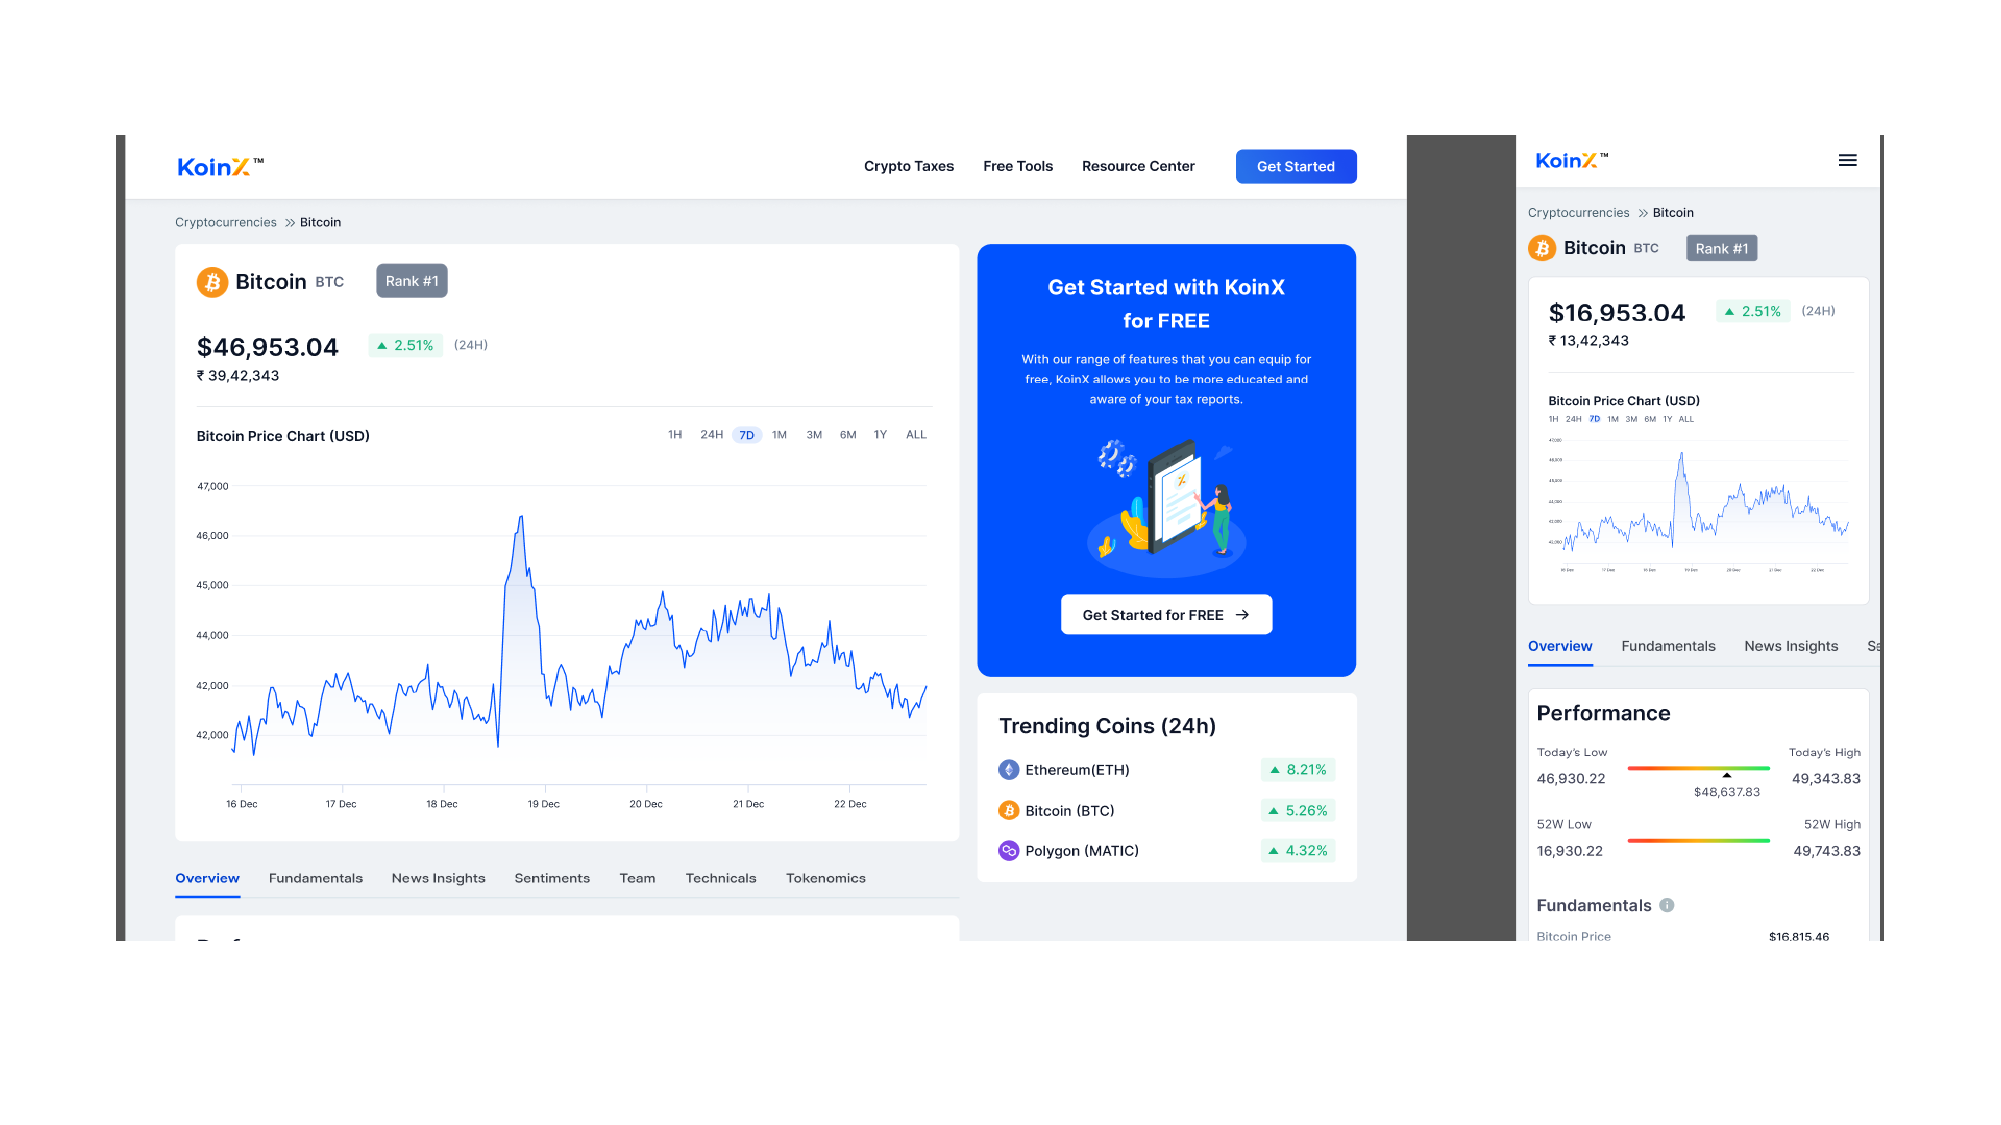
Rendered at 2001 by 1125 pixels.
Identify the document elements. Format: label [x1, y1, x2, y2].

picture [116, 135, 1884, 941]
